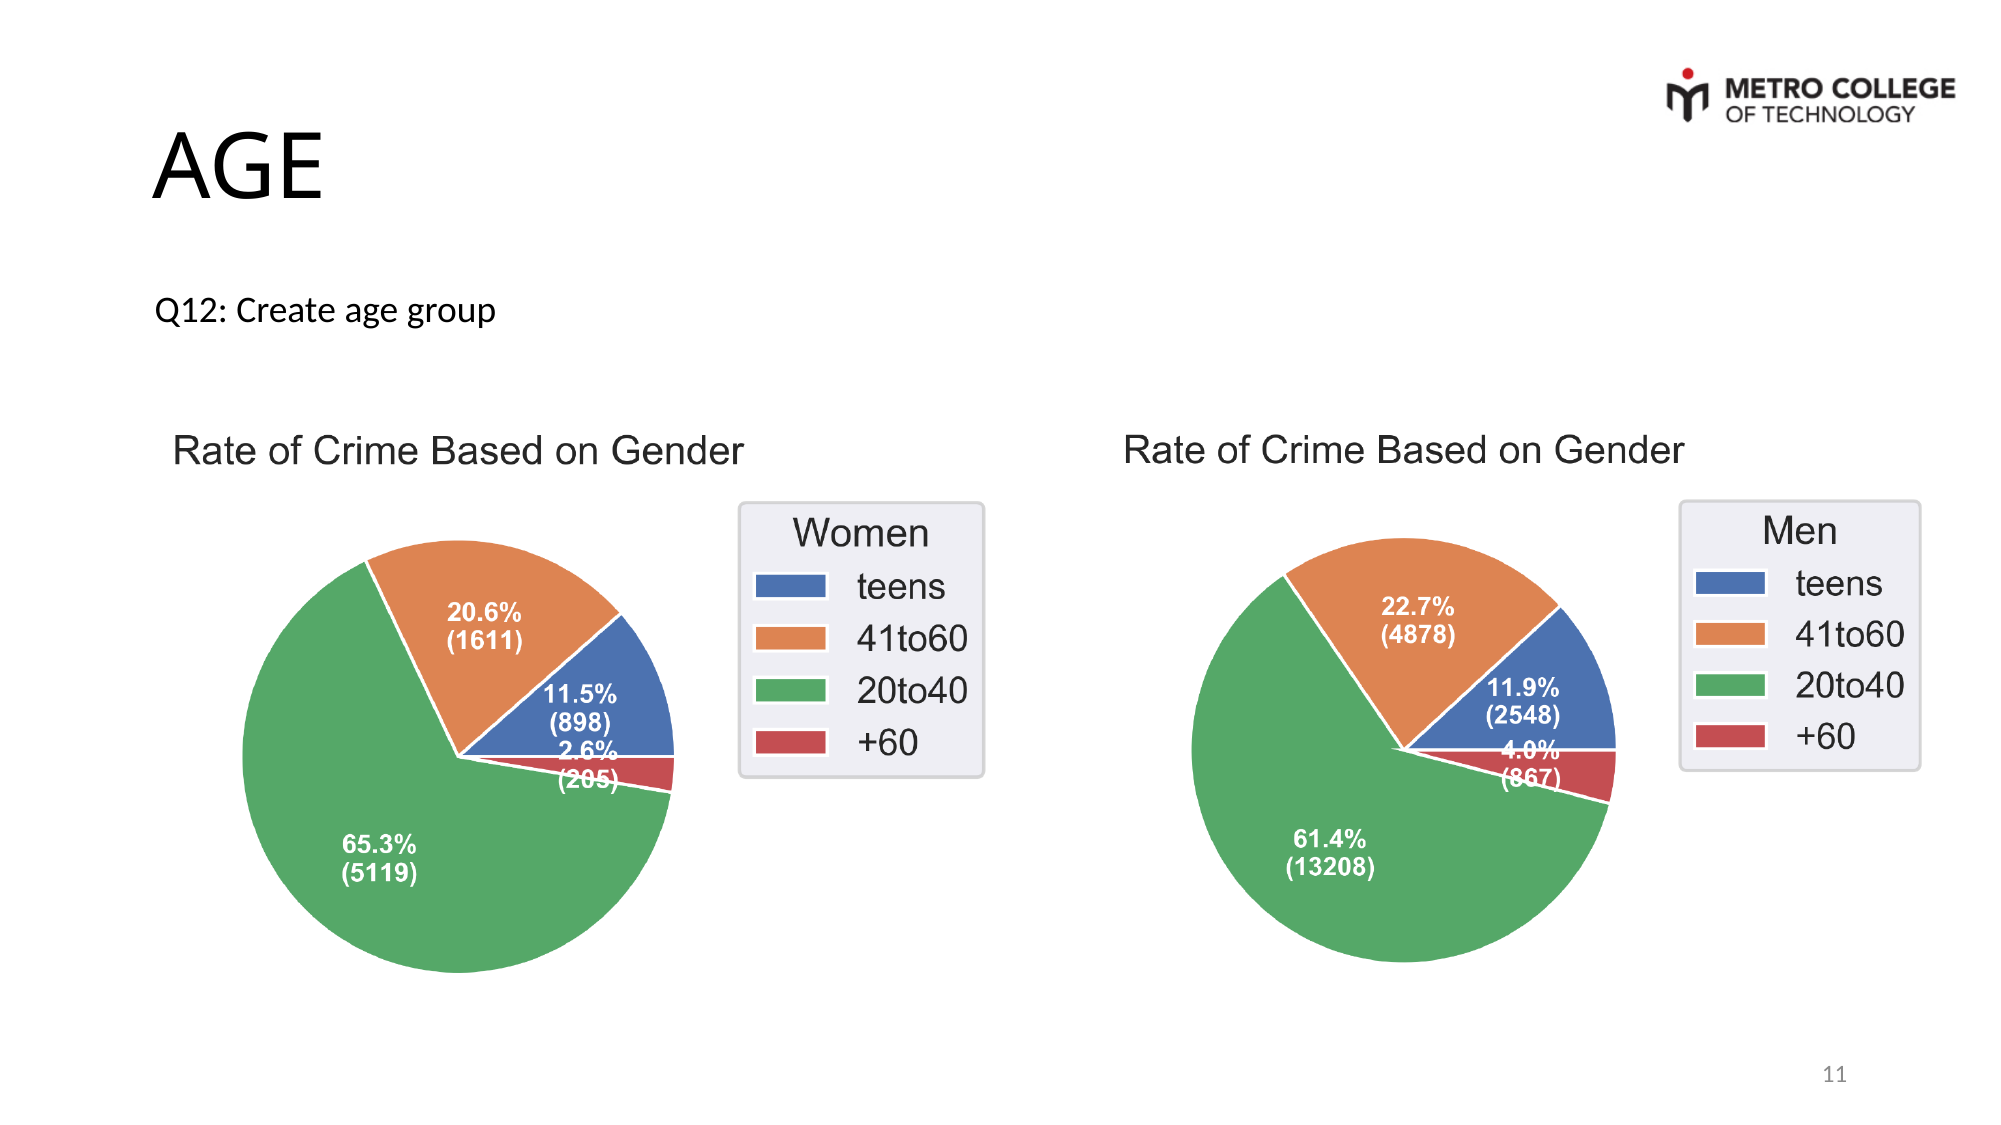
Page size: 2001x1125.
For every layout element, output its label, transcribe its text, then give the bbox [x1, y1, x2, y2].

picture [1624, 4, 1996, 185]
picture [1099, 411, 1943, 1043]
text_box Q12: Create age group [139, 277, 512, 337]
title AGE [137, 59, 1863, 278]
picture [147, 411, 1007, 1055]
slide_number 11 [1412, 1043, 1863, 1103]
